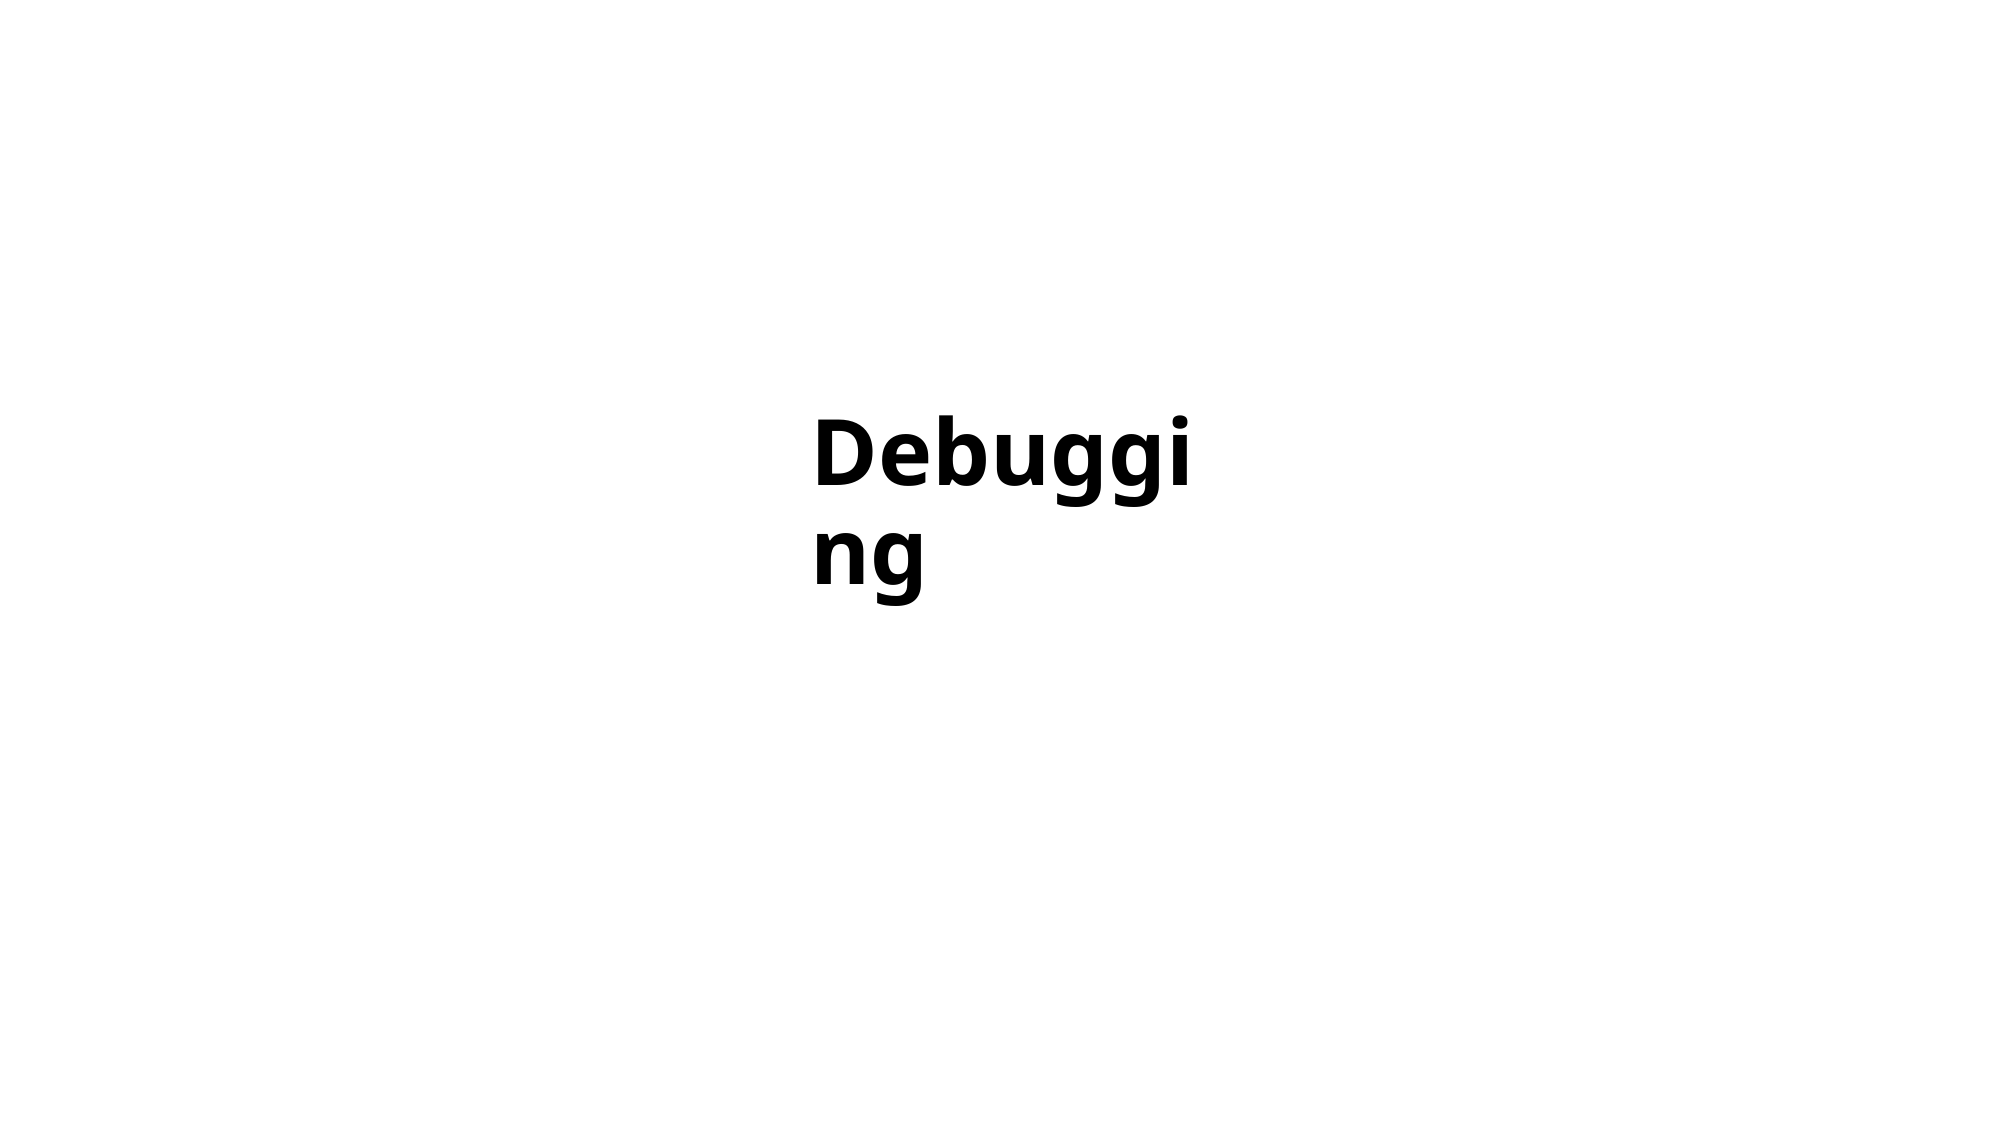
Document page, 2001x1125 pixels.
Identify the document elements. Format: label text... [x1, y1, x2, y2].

title Debugging [795, 396, 1267, 615]
